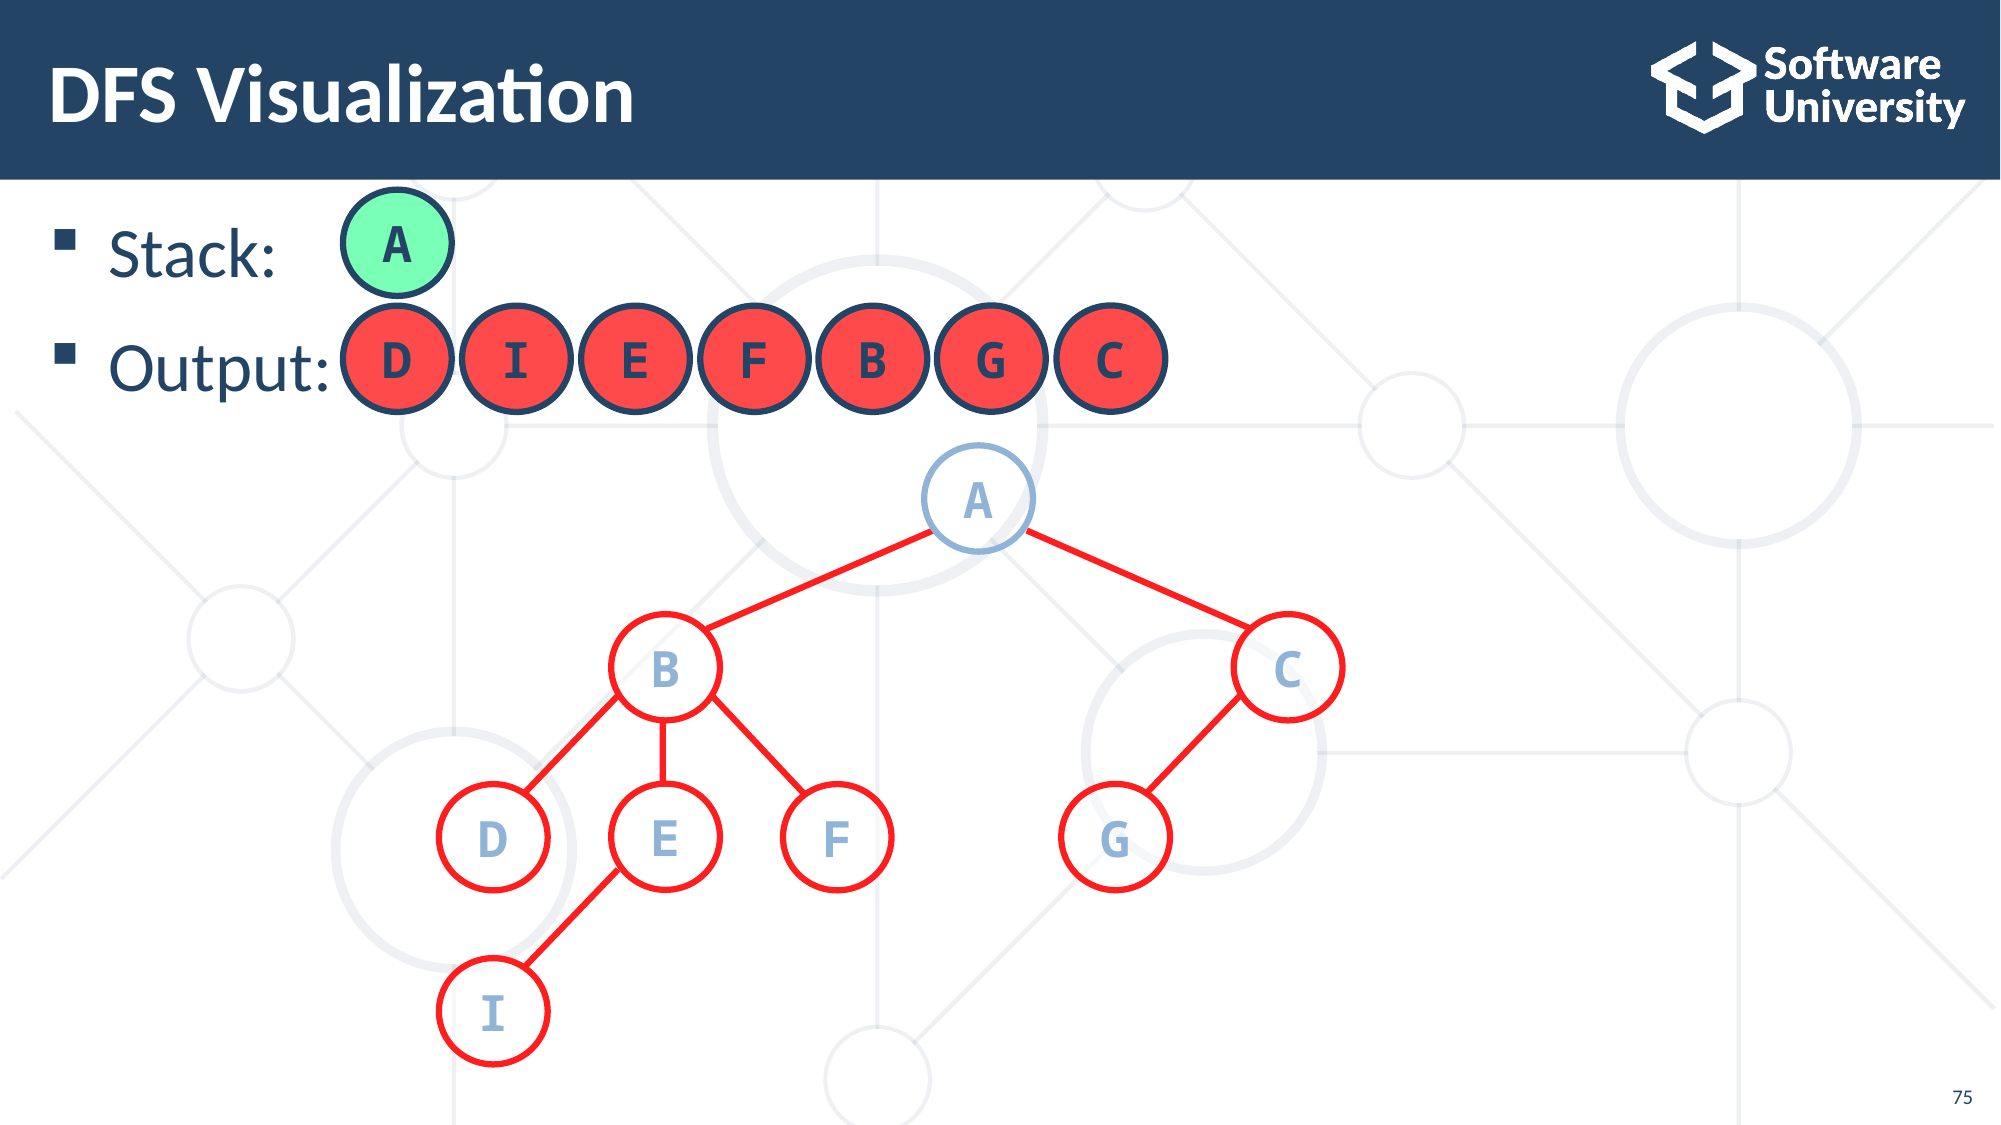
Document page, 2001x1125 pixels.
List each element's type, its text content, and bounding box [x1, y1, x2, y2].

text_box I [462, 305, 571, 412]
text_box I [438, 958, 548, 1065]
text_box B [611, 614, 720, 721]
text_box F [700, 305, 809, 412]
text_box E [581, 305, 690, 412]
text_box F [783, 784, 892, 891]
text_box G [936, 305, 1046, 412]
slide_number 75 [1927, 1067, 1989, 1117]
text_box G [1061, 783, 1171, 891]
text_box E [611, 783, 720, 890]
text_box C [1056, 305, 1166, 412]
text_box C [1233, 614, 1343, 721]
text_box B [818, 305, 928, 412]
list Stack: Output: [31, 196, 1970, 1104]
text_box D [342, 305, 452, 412]
title DFS Visualization [31, 16, 1625, 162]
text_box D [438, 784, 548, 891]
text_box A [371, 189, 424, 196]
picture [1651, 41, 1966, 134]
text_box A [924, 445, 1033, 552]
